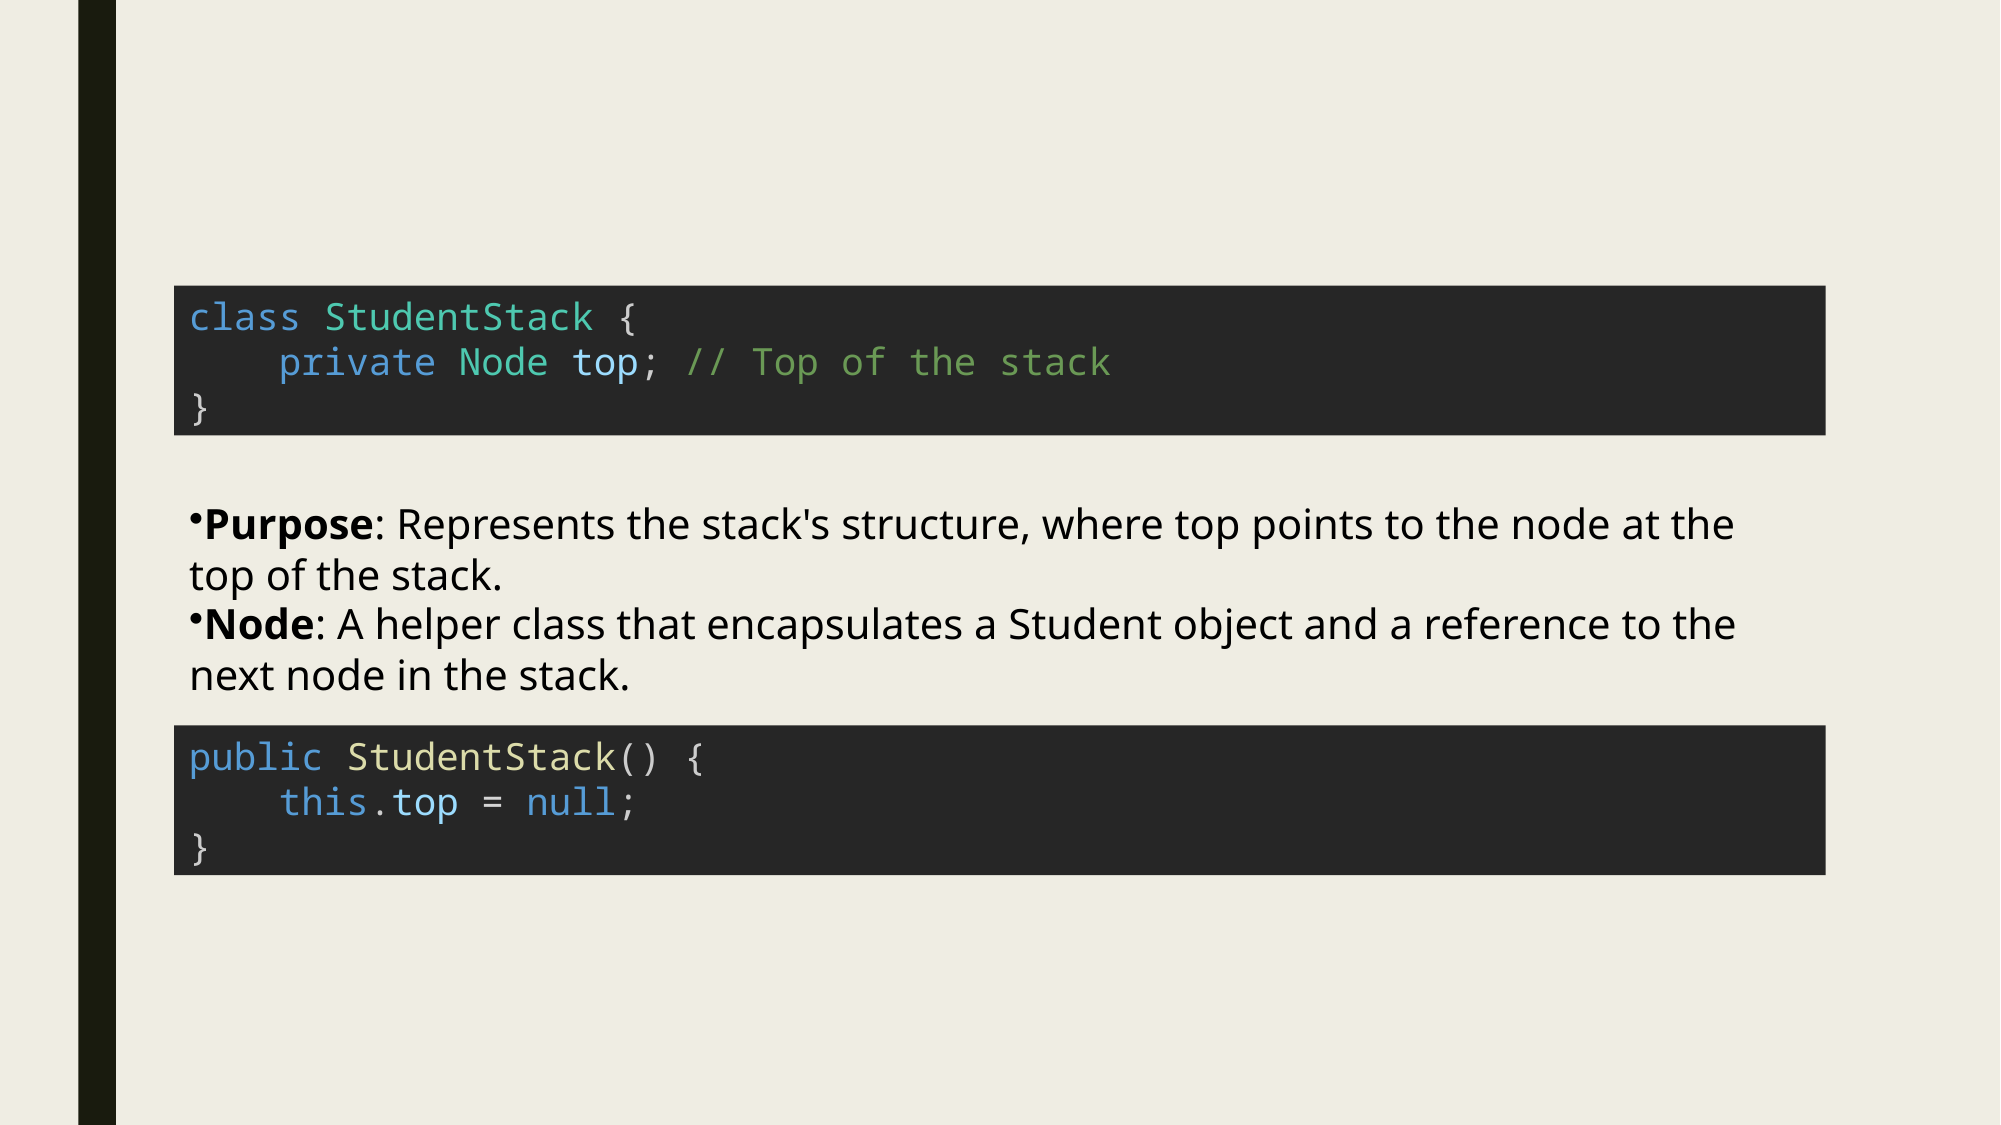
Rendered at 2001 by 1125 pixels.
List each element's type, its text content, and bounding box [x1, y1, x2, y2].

text_box public StudentStack() { this.top = null; } [174, 725, 1826, 876]
text_box Purpose: Represents the stack's structure, where top points to the node at the top of the stack. Node: A helper class that encapsulates a Student object and a reference to the next node in the stack. [174, 440, 1826, 725]
text_box class StudentStack { private Node top; // Top of the stack } [174, 285, 1826, 436]
